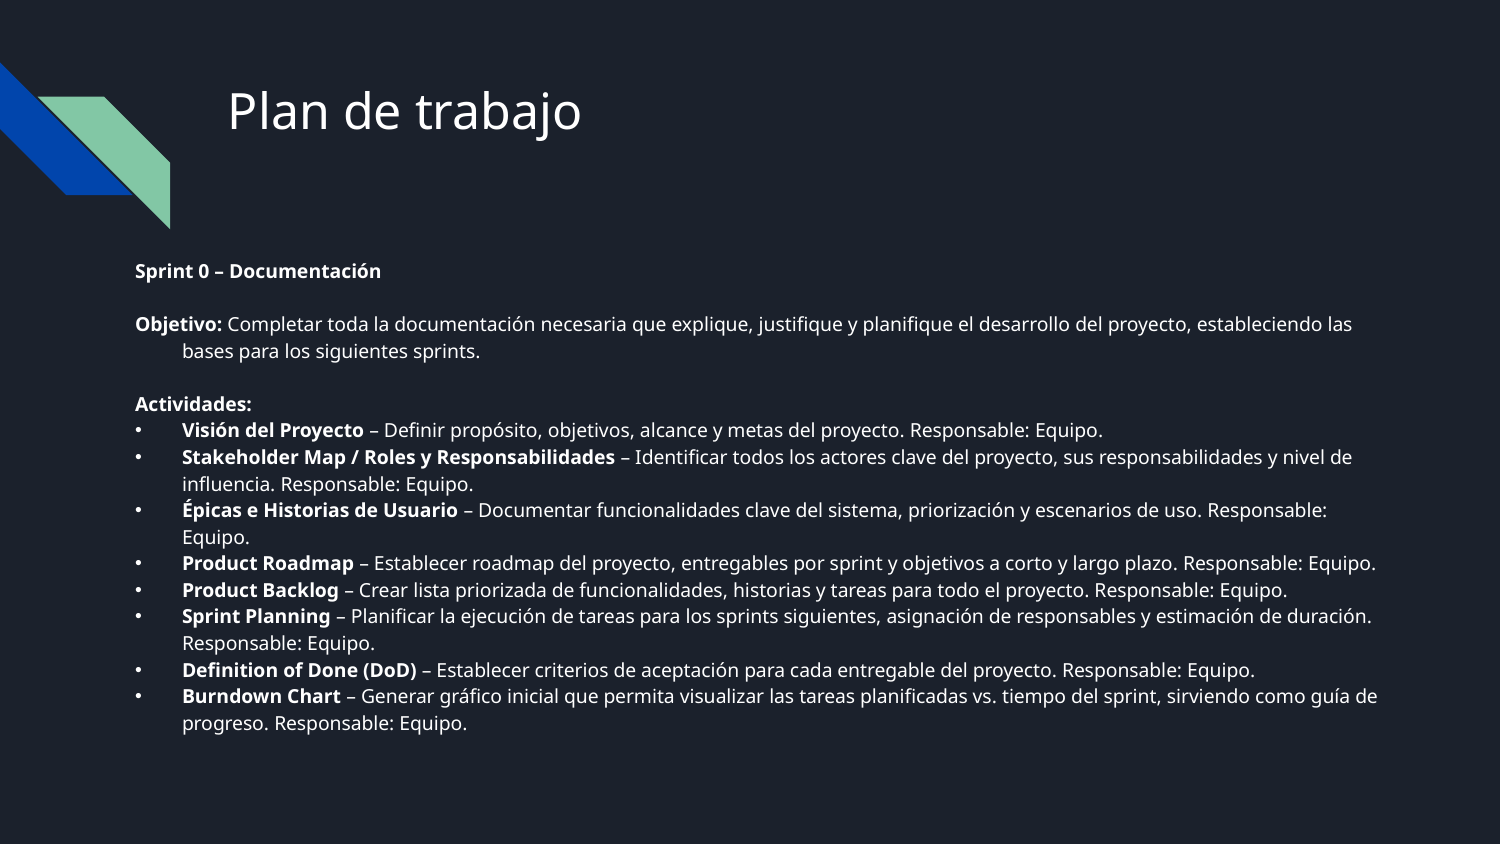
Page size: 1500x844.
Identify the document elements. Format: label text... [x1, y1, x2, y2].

title Plan de trabajo [212, 64, 1368, 215]
list Sprint 0 – Documentación Objetivo: Completar toda la documentación necesaria que explique, justifique y planifique el desarrollo del proyecto, estableciendo las bases para los siguientes sprints. Actividades: Visión del Proyecto – Definir propósito, objetivos, alcance y metas del proyecto. Responsable: Equipo. Stakeholder Map / Roles y Responsabilidades – Identificar todos los actores clave del proyecto, sus responsabilidades y nivel de influencia. Responsable: Equipo. Épicas e Historias de Usuario – Documentar funcionalidades clave del sistema, priorización y escenarios de uso. Responsable: Equipo. Product Roadmap – Establecer roadmap del proyecto, entregables por sprint y objetivos a corto y largo plazo. Responsable: Equipo. Product Backlog – Crear lista priorizada de funcionalidades, historias y tareas para todo el proyecto. Responsable: Equipo. Sprint Planning – Planificar la ejecución de tareas para los sprints siguientes, asignación de responsables y estimación de duración. Responsable: Equipo. Definition of Done (DoD) – Establecer criterios de aceptación para cada entregable del proyecto. Responsable: Equipo. Burndown Chart – Generar gráfico inicial que permita visualizar las tareas planificadas vs. tiempo del sprint, sirviendo como guía de progreso. Responsable: Equipo. [97, 240, 1403, 780]
